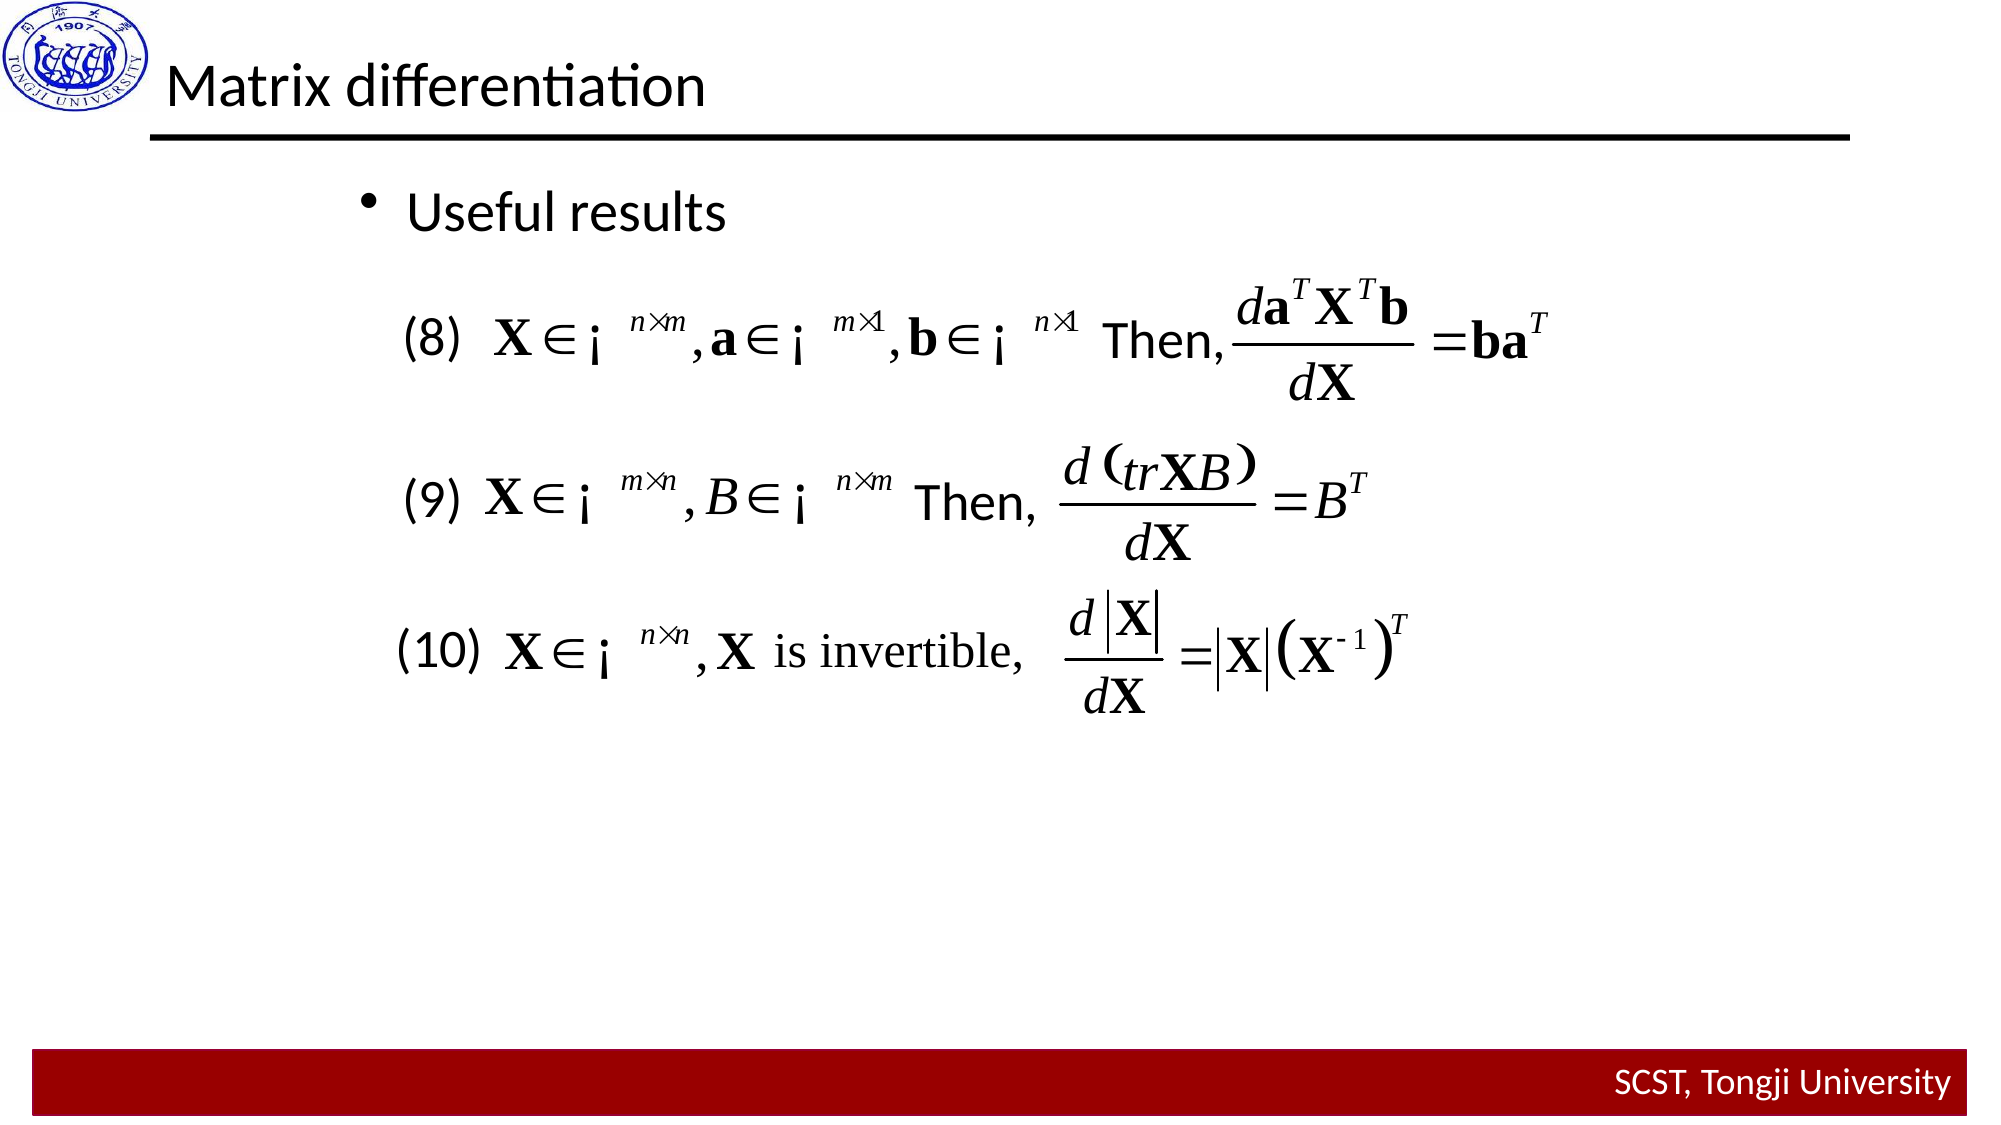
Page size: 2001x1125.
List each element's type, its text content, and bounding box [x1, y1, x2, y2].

text_box Useful results [270, 165, 1588, 263]
text_box (9) [387, 455, 474, 536]
text_box (8) [387, 294, 485, 374]
text_box Then, [907, 458, 1045, 539]
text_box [1050, 432, 1379, 573]
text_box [1056, 580, 1420, 726]
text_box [494, 610, 769, 692]
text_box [1223, 262, 1561, 413]
text_box (10) [380, 605, 1051, 686]
text_box Then, [1094, 297, 1218, 378]
picture [0, 0, 150, 112]
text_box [475, 455, 904, 538]
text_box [484, 296, 1091, 374]
text_box is invertible, [770, 610, 1040, 685]
title Matrix differentiation [150, 12, 1850, 150]
